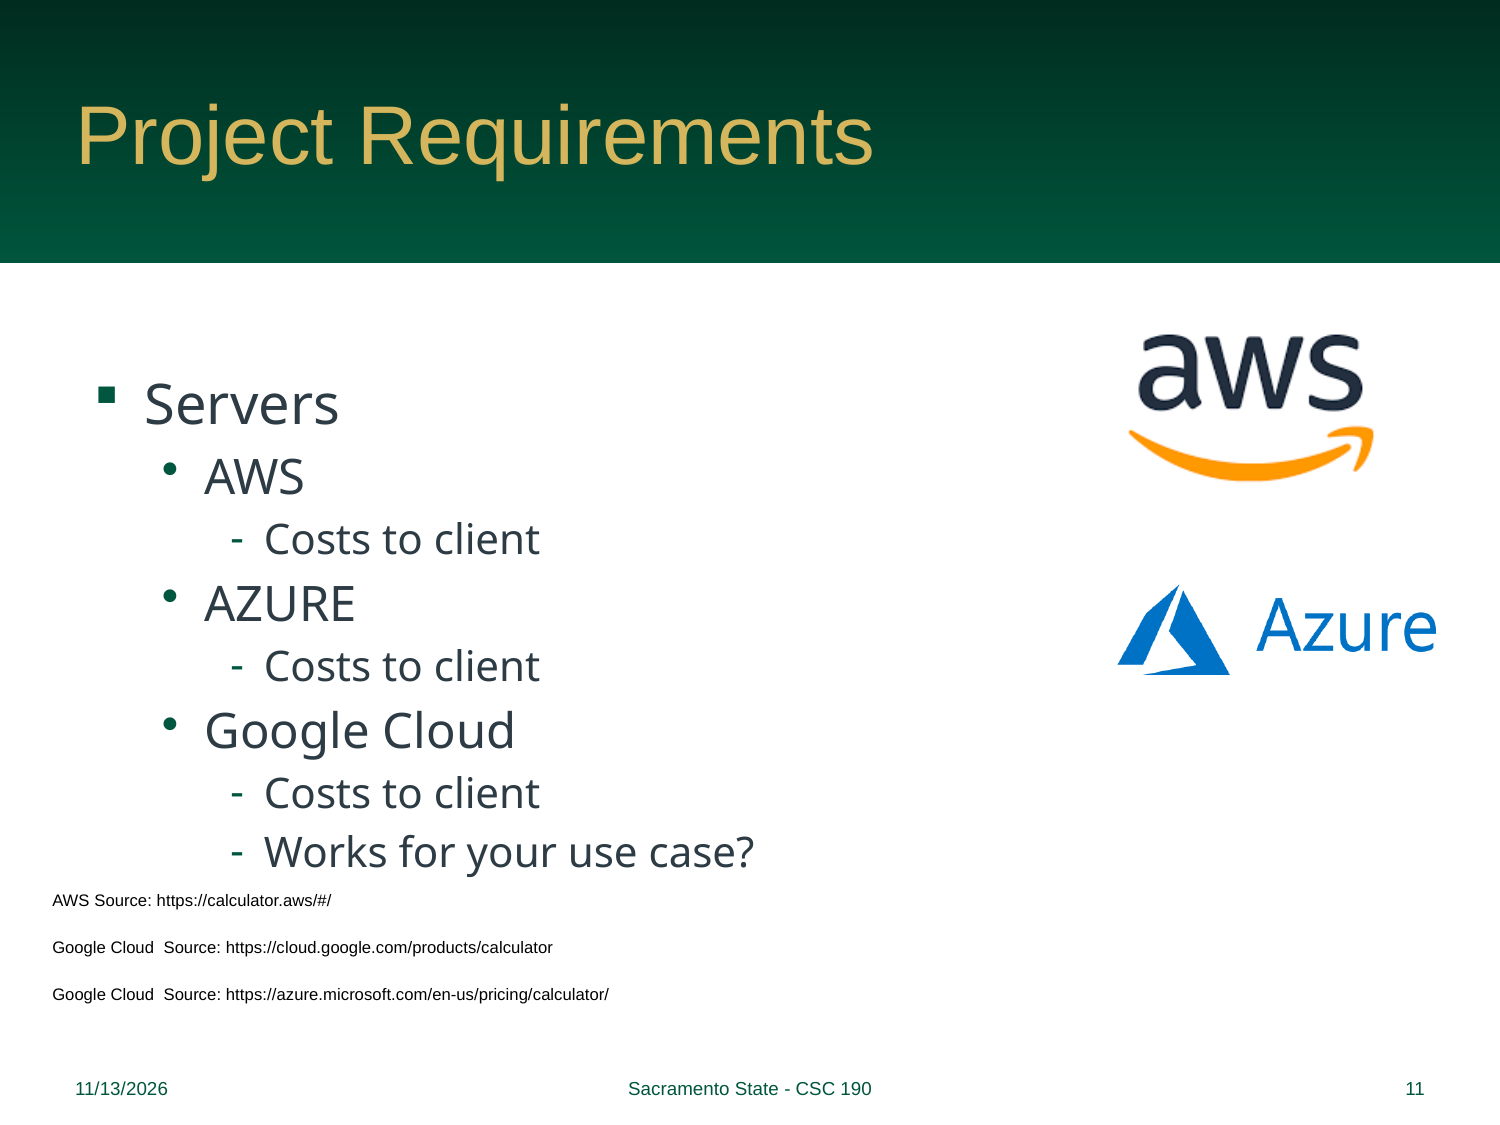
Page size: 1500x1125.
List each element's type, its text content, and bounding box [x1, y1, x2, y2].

text_box AWS Source: https://calculator.aws/#/ [37, 881, 432, 919]
picture [1106, 559, 1448, 705]
title Project Requirements [75, 18, 1425, 244]
footer Sacramento State - CSC 190 [393, 1050, 1107, 1125]
list Servers AWS Costs to client AZURE Costs to client Google Cloud Costs to client Works for your use case? [93, 290, 1201, 881]
text_box Google Cloud Source: https://azure.microsoft.com/en-us/pricing/calculator/ [37, 975, 657, 1013]
text_box Google Cloud Source: https://cloud.google.com/products/calculator [37, 927, 525, 966]
slide_number 11 [1125, 1050, 1425, 1125]
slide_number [75, 1050, 375, 1125]
picture [1009, 280, 1495, 536]
